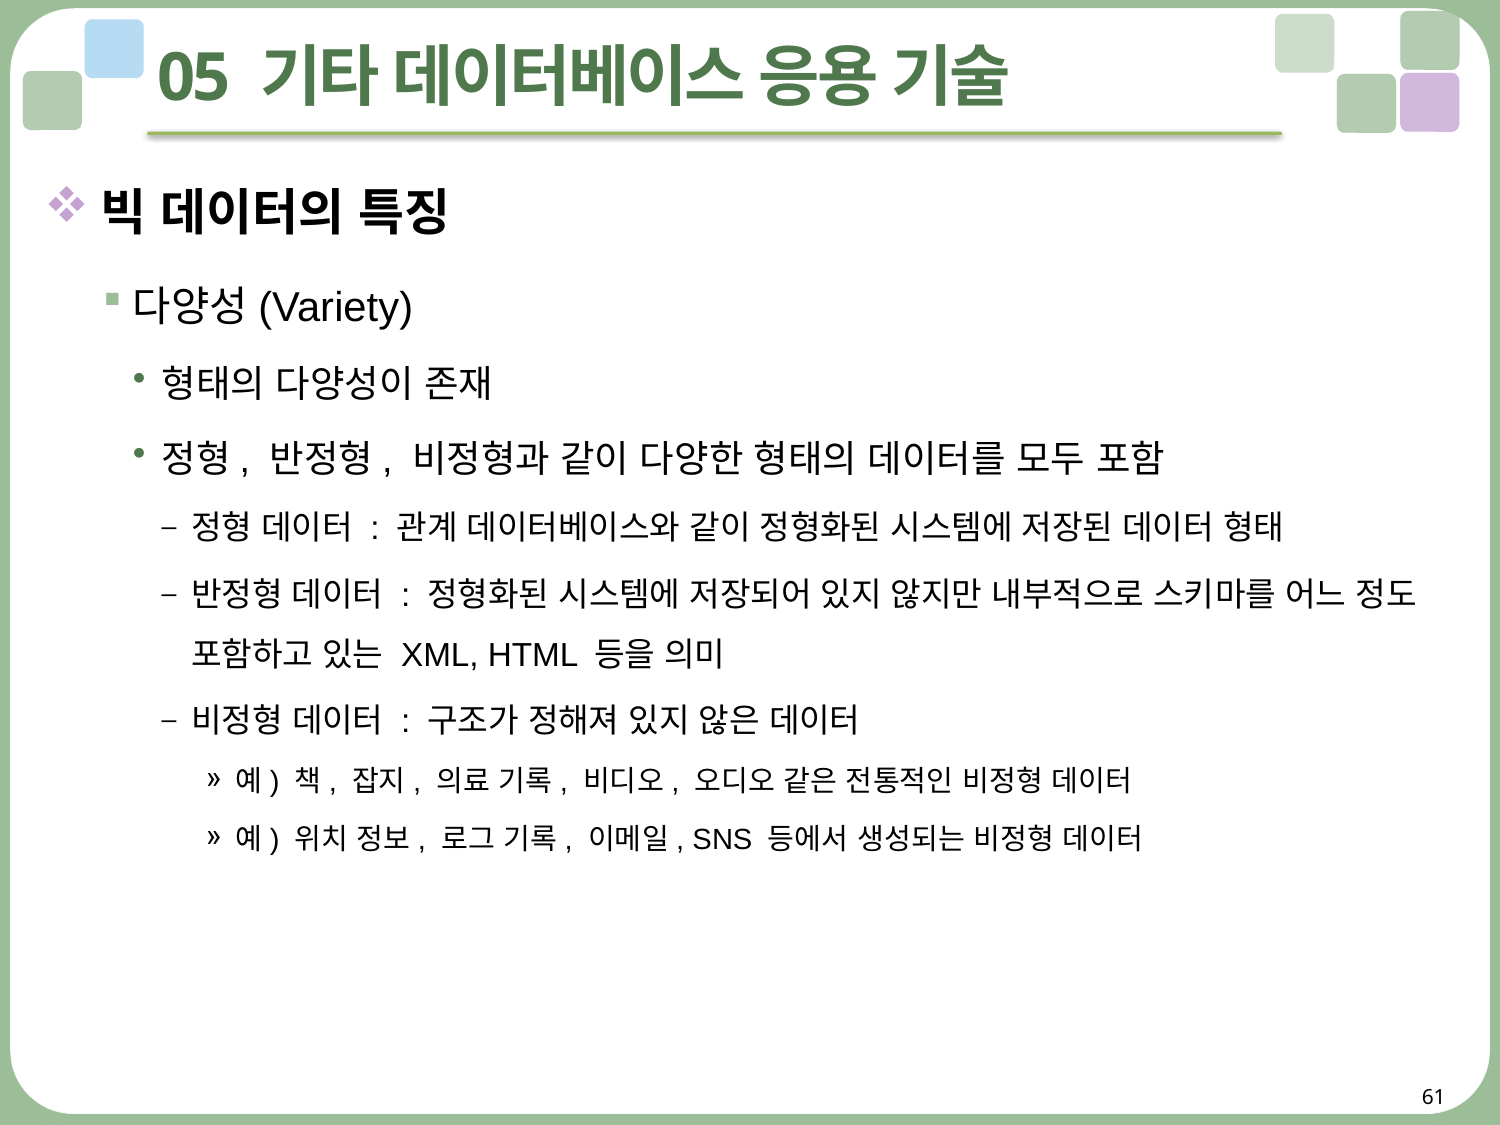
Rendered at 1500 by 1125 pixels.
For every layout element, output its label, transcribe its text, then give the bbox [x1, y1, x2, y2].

picture [0, 0, 1500, 1125]
title 05 기타 데이터베이스 응용 기술 [142, 25, 1459, 123]
list 빅 데이터의 특징 다양성(Variety) 형태의 다양성이 존재 정형, 반정형, 비정형과 같이 다양한 형태의 데이터를 모두 포함 정형 데이터 : 관계 데이터베이스와 같이 정형화된 시스템에 저장된 데이터 형태 반정형 데이터 : 정형화된 시스템에 저장되어 있지 않지만 내부적으로 스키마를 어느 정도 포함하고 있는 XML, HTML 등을 의미 비정형 데이터 : 구조가 정해져 있지 않은 데이터 예) 책, 잡지, 의료 기록, 비디오, 오디오 같은 전통적인 비정형 데이터 예) 위치 정보, 로그 기록, 이메일, SNS 등에서 생성되는 비정형 데이터 [29, 172, 1459, 1083]
